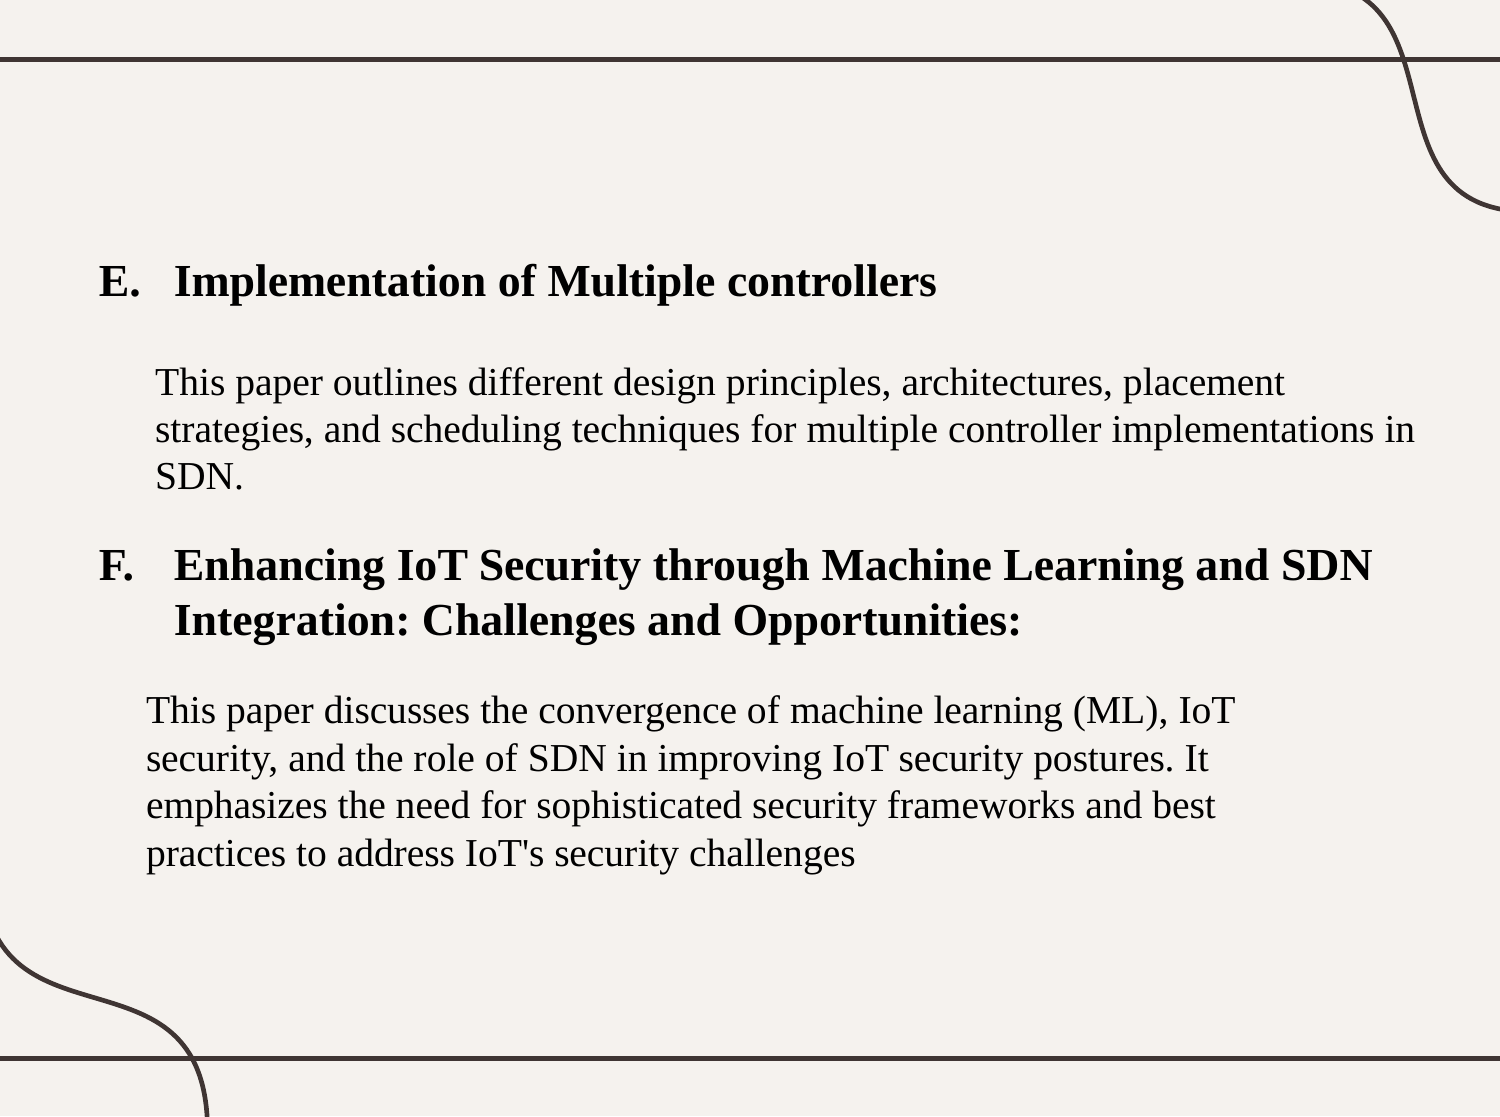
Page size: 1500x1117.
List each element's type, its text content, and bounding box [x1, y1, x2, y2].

subtitle Implementation of Multiple controllers This paper outlines different design principles, architectures, placement strategies, and scheduling techniques for multiple controller implementations in SDN. Enhancing IoT Security through Machine Learning and SDN Integration: Challenges and Opportunities: [64, 234, 1436, 648]
text_box This paper discusses the convergence of machine learning (ML), IoT security, and the role of SDN in improving IoT security postures. It emphasizes the need for sophisticated security frameworks and best practices to address IoT's security challenges [131, 677, 1369, 917]
